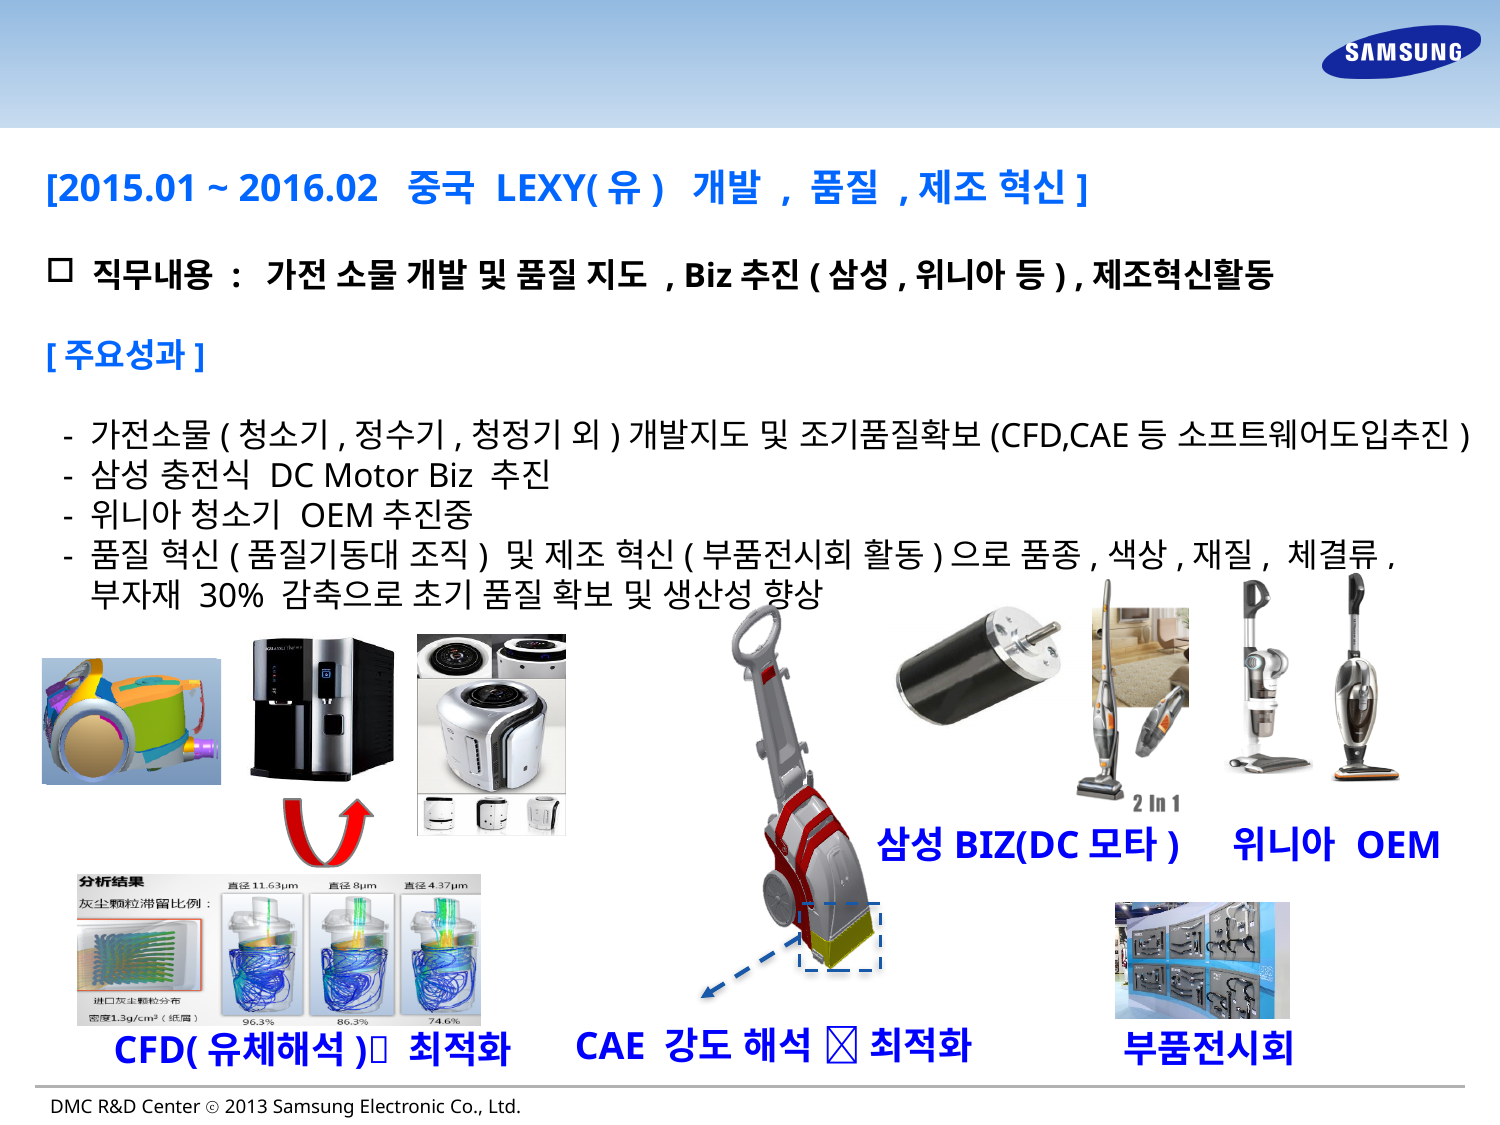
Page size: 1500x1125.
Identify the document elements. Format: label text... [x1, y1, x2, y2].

text_box CAE 강도 해석  최적화 [560, 1014, 1051, 1075]
text_box 위니아 OEM [1218, 813, 1457, 874]
picture [417, 634, 566, 836]
text_box CFD(유체해석) 최적화 [98, 1018, 551, 1079]
picture [1223, 577, 1314, 775]
picture [41, 657, 222, 785]
text_box [281, 797, 376, 869]
text_box 삼성BIZ(DC모타) [886, 813, 1195, 874]
picture [1115, 902, 1290, 1019]
picture [76, 874, 481, 1026]
picture [1322, 25, 1481, 79]
picture [884, 579, 1189, 820]
picture [247, 635, 397, 784]
picture [1331, 569, 1400, 782]
text_box 부품전시회 [1108, 1018, 1311, 1078]
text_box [700, 593, 881, 999]
text_box [2015.01 ~ 2016.02 중국 LEXY(유) 개발 , 품질 ,제조 혁신] 직무내용 : 가전 소물 개발 및 품질 지도 , Biz추진(삼성,위니아 등) ,제조혁신활동 [주요성과] - 가전소물(청소기,정수기,청정기 외)개발지도 및 조기품질확보(CFD,CAE등 소프트웨어도입추진) - 삼성 충전식 DC Motor Biz 추진 - 위니아 청소기 OEM추진중 - 품질 혁신(품질기동대 조직) 및 제조 혁신(부품전시회 활동)으로 품종,색상,재질, 체결류, 부자재 30% 감축으로 초기 품질 확보 및 생산성 향상 [30, 156, 1500, 622]
